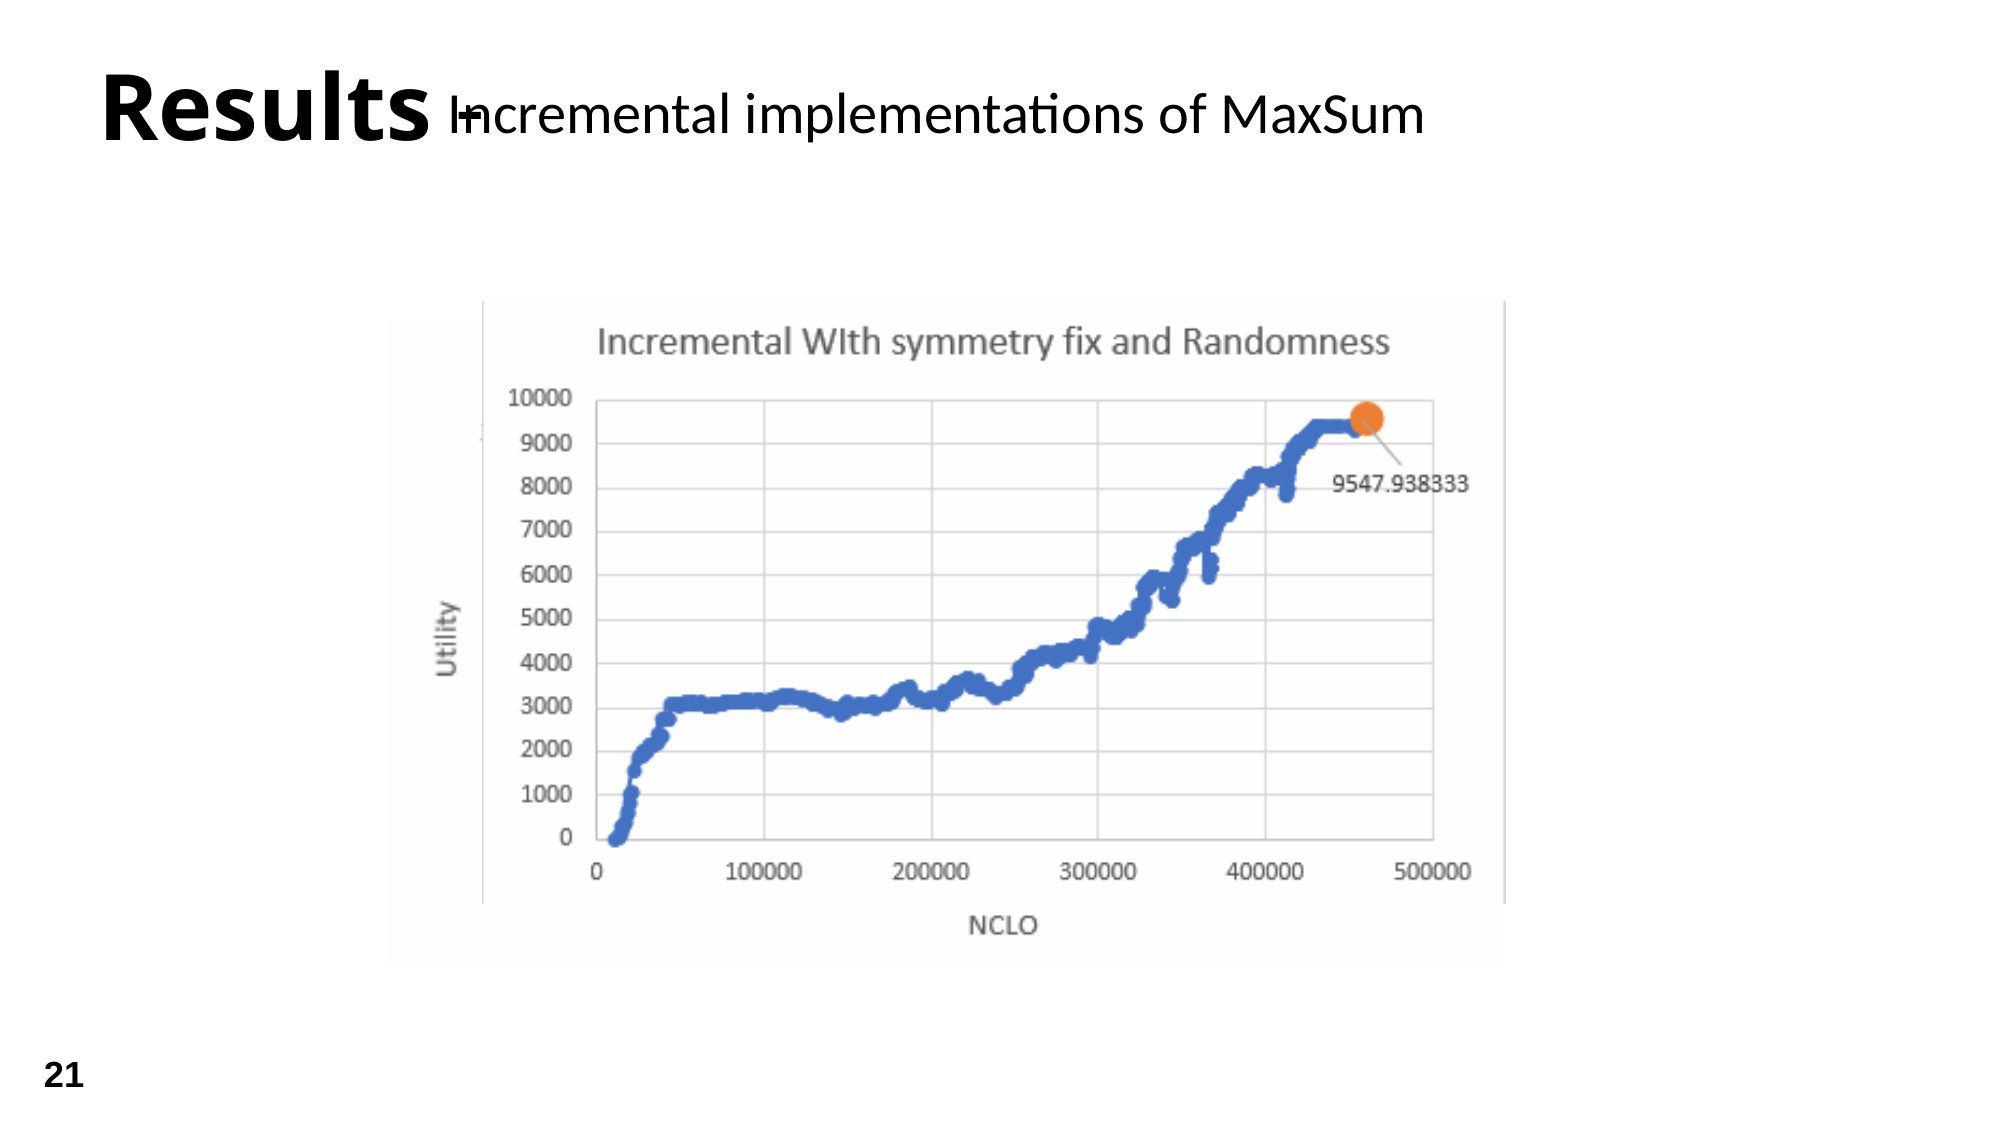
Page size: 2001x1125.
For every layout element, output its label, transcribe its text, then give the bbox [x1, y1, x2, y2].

picture [386, 301, 1506, 967]
title Results - [83, 2, 1809, 220]
text_box 21 [16, 1022, 112, 1103]
text_box Incremental implementations of MaxSum [433, 67, 1964, 153]
